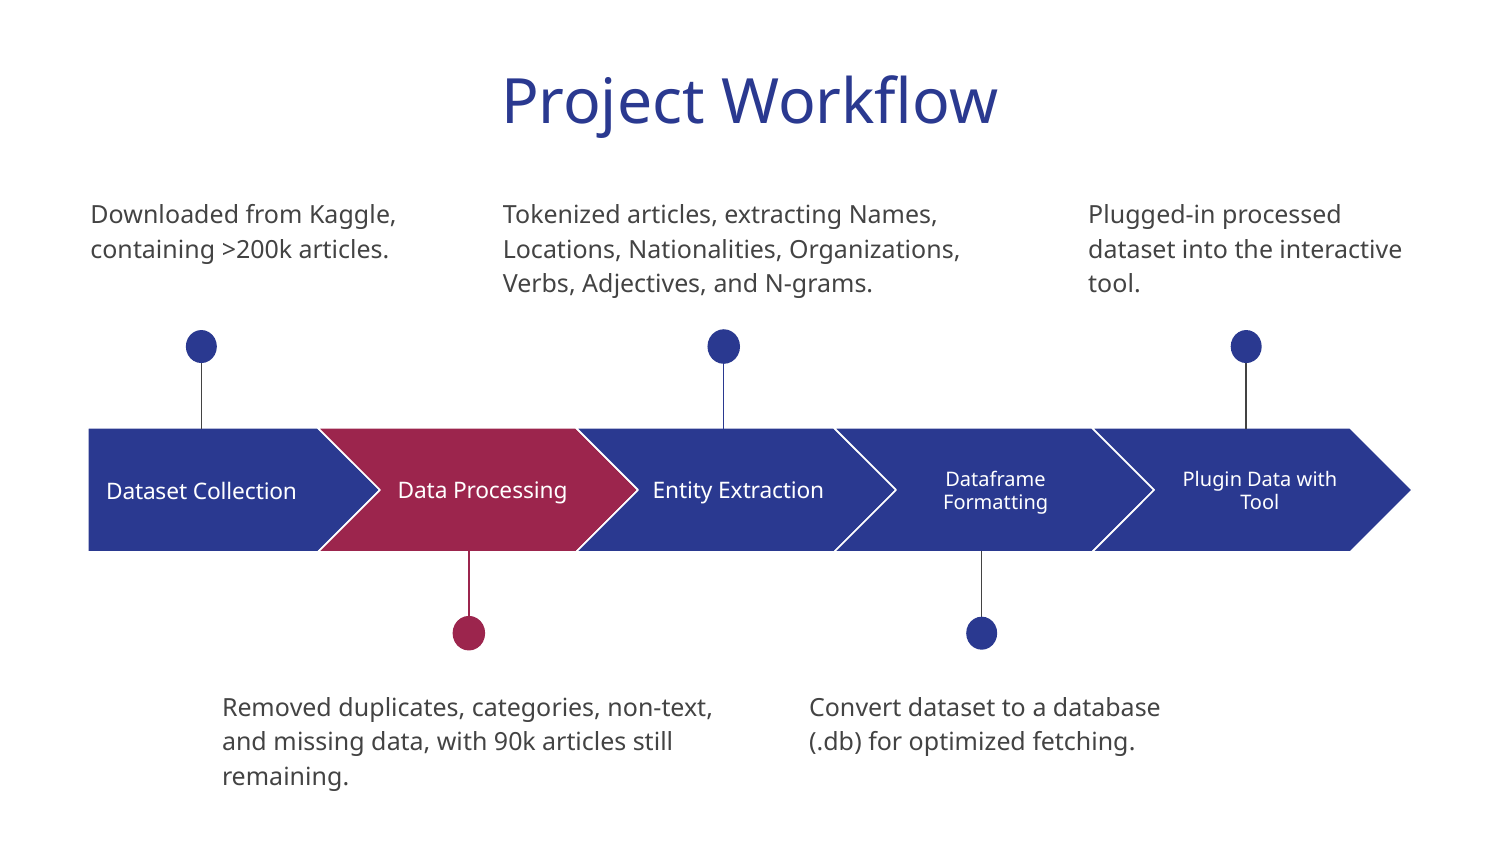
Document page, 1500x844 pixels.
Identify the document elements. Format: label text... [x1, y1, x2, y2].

text_box Convert dataset to a database (.db) for optimized fetching. [794, 671, 1231, 823]
text_box Dataset Collection [87, 450, 315, 530]
text_box [576, 427, 892, 552]
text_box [185, 329, 218, 429]
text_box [1230, 329, 1262, 429]
text_box Data Processing [379, 450, 586, 529]
text_box [1092, 427, 1413, 552]
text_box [965, 550, 998, 650]
text_box Plugin Data with Tool [1157, 450, 1363, 529]
text_box Entity Extraction [635, 450, 841, 529]
title Project Workflow [51, 46, 1449, 147]
text_box Tokenized articles, extracting Names, Locations, Nationalities, Organizations, Verbs, Adjectives, and N-grams. [487, 179, 989, 331]
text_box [707, 329, 740, 429]
text_box [318, 427, 635, 552]
text_box [87, 427, 379, 552]
text_box [834, 427, 1153, 552]
text_box Dataframe Formatting [892, 450, 1099, 529]
text_box Removed duplicates, categories, non-text, and missing data, with 90k articles still remaining. [207, 671, 737, 823]
text_box Downloaded from Kaggle, containing >200k articles. [75, 179, 427, 331]
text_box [453, 550, 485, 650]
text_box Plugged-in processed dataset into the interactive tool. [1073, 179, 1425, 331]
